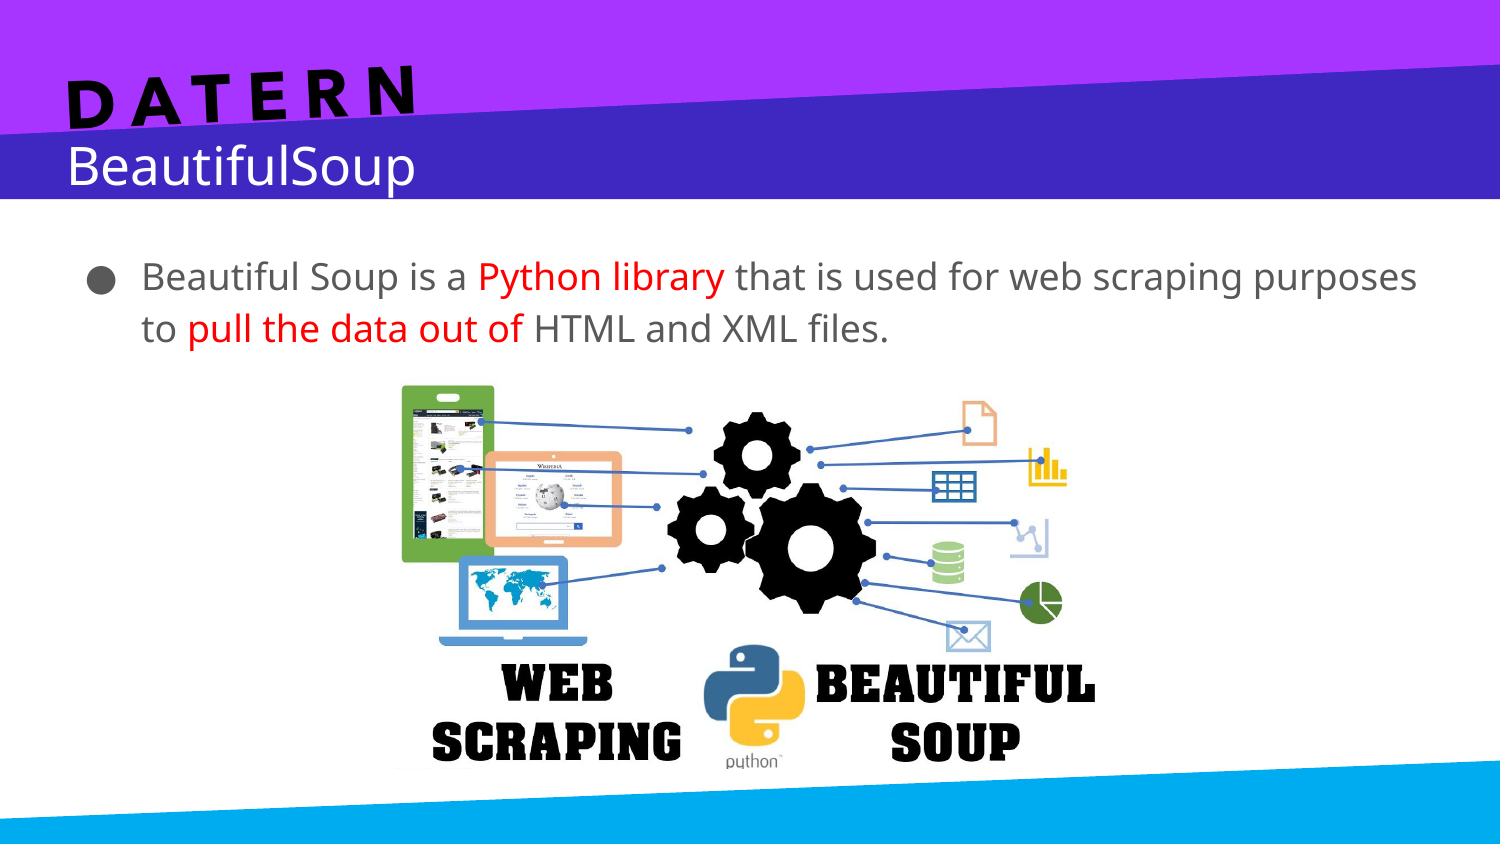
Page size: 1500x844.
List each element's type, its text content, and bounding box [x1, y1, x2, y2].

picture [392, 378, 1108, 770]
list Beautiful Soup is a Python library that is used for web scraping purposes to pull the data out of HTML and XML files. [51, 231, 1449, 750]
title BeautifulSoup [51, 117, 1449, 212]
picture [66, 65, 416, 117]
